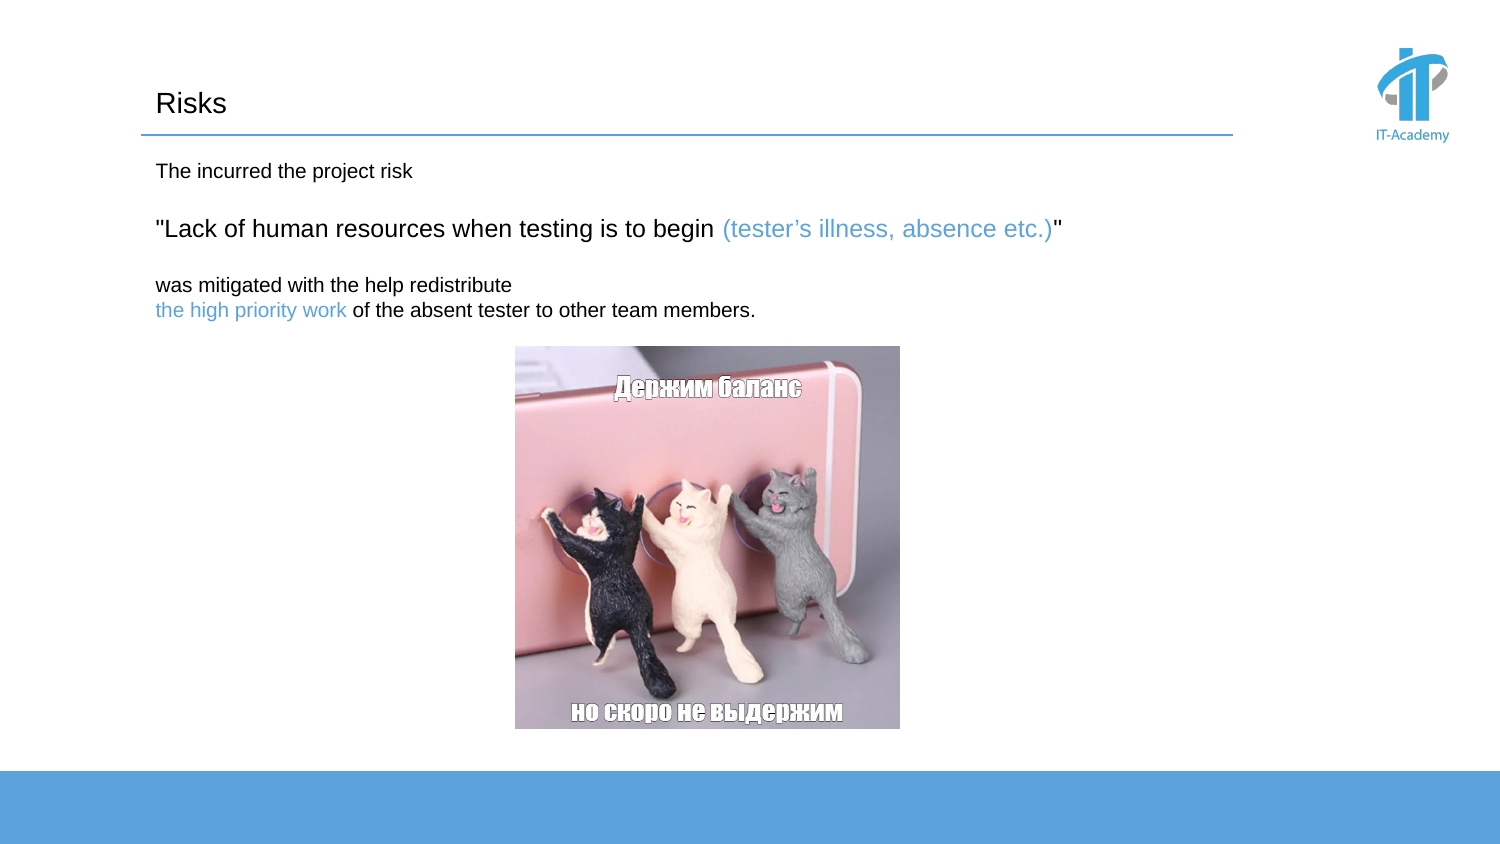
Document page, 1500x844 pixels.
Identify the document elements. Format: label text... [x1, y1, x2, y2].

picture [514, 346, 900, 729]
text_box The incurred the project risk "Lack of human resources when testing is to begin (tester’s illness, absence etc.)" was mitigated with the help redistribute the high priority work of the absent tester to other team members. [140, 142, 1233, 337]
text_box Risks [140, 69, 592, 134]
picture [1377, 48, 1449, 143]
